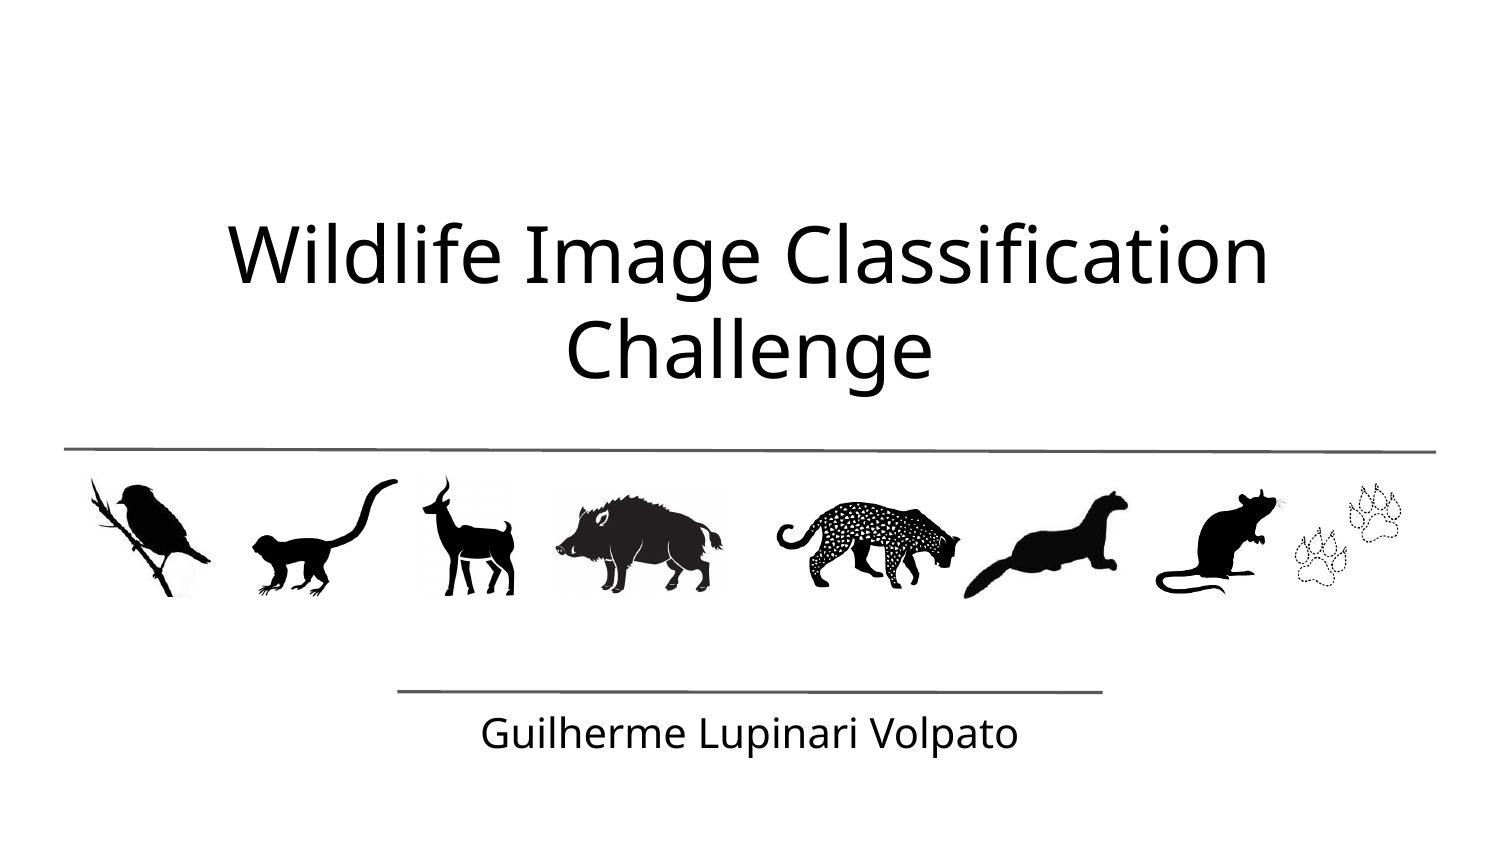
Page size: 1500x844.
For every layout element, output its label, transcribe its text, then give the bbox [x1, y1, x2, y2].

picture [554, 489, 725, 598]
picture [773, 486, 1131, 601]
text_box Wildlife Image Classification Challenge [40, 188, 1460, 409]
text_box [63, 448, 1437, 453]
picture [418, 474, 520, 597]
text_box Guilherme Lupinari Volpato [40, 691, 1460, 772]
picture [251, 473, 399, 598]
picture [1146, 481, 1404, 605]
picture [84, 474, 215, 597]
